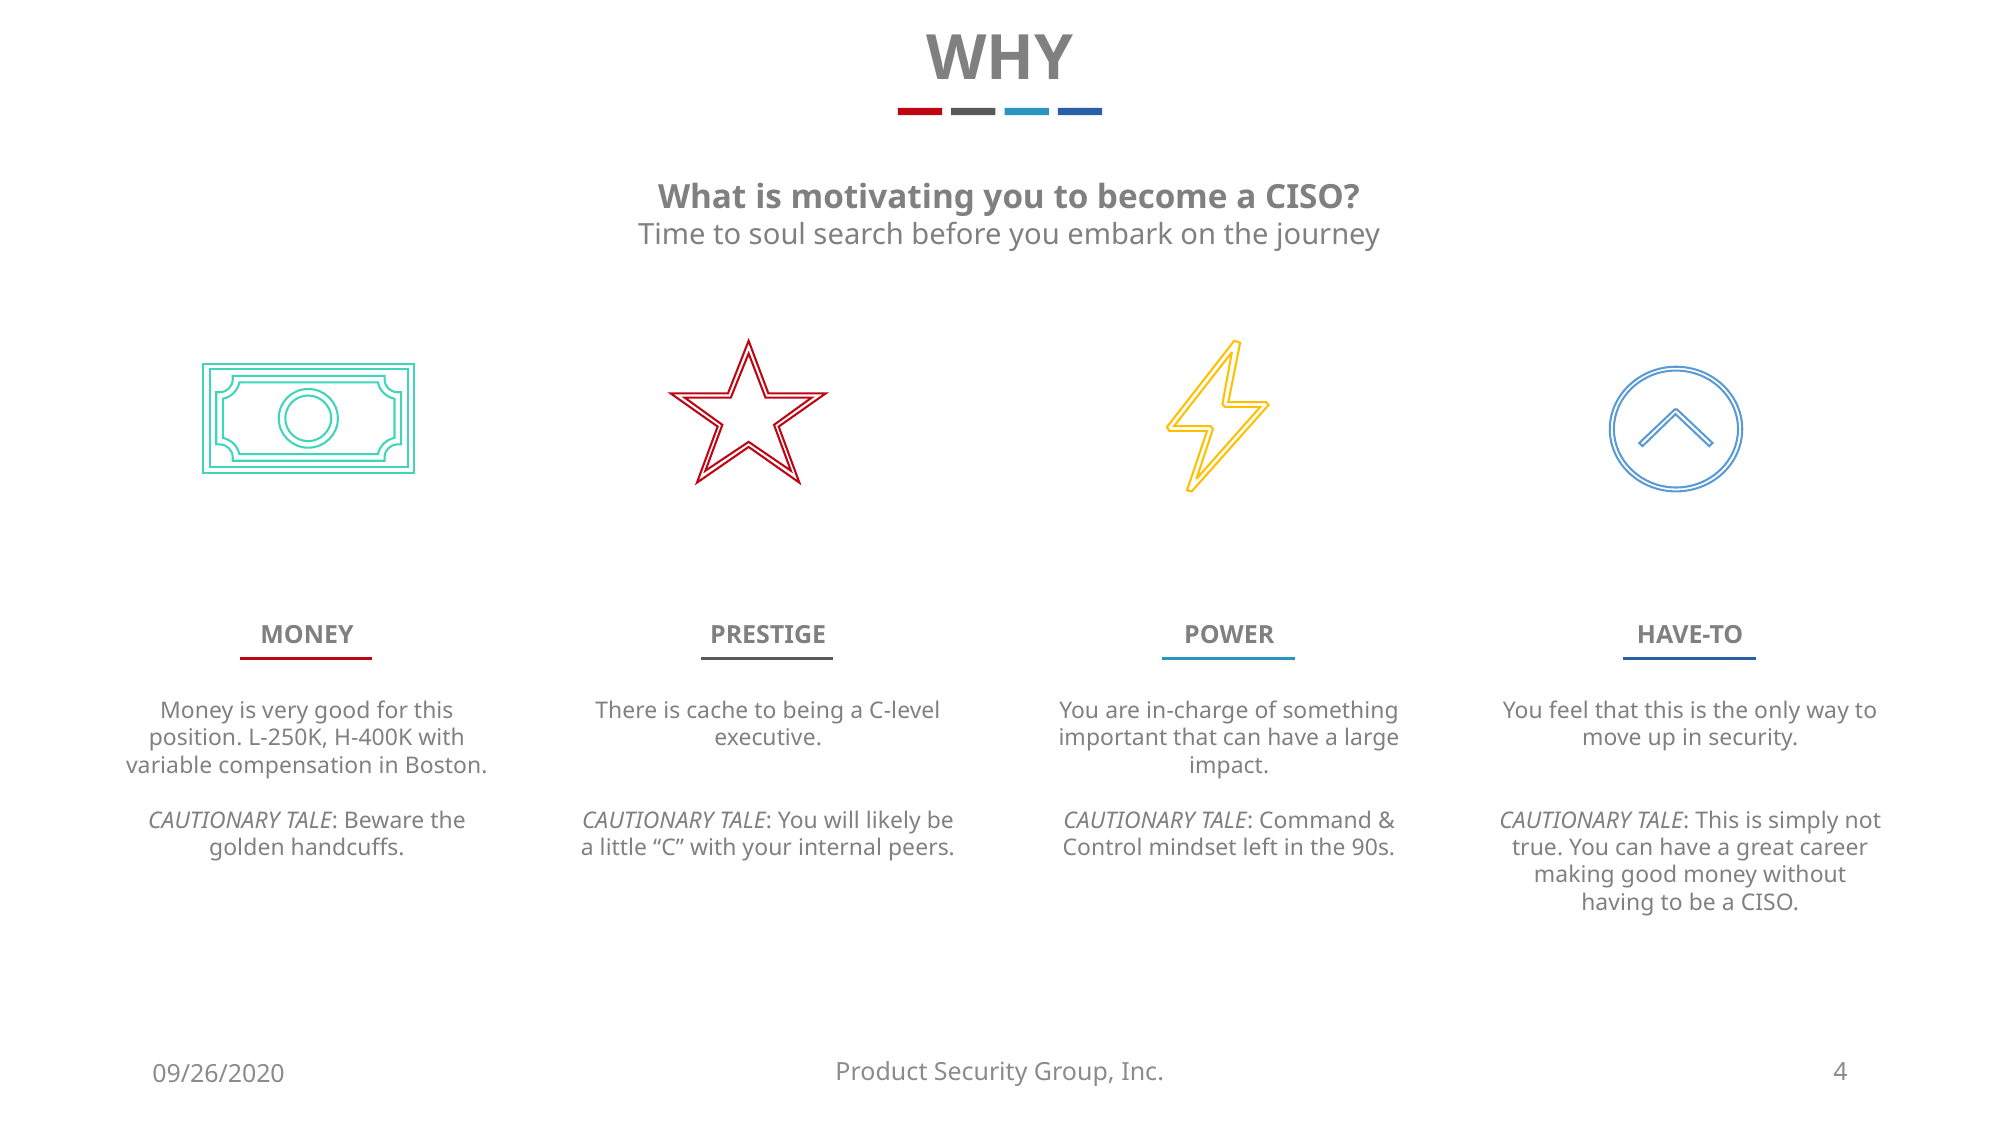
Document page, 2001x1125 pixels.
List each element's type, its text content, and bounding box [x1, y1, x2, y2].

text_box Money is very good for this position. L-250K, H-400K with variable compensation in Boston. CAUTIONARY TALE: Beware the golden handcuffs. [99, 660, 515, 868]
text_box There is cache to being a C-level executive. CAUTIONARY TALE: You will likely be a little “C” with your internal peers. [561, 660, 976, 868]
text_box You are in-charge of something important that can have a large impact. CAUTIONARY TALE: Command & Control mindset left in the 90s. [1022, 660, 1437, 868]
text_box POWER [1022, 611, 1437, 656]
text_box [667, 337, 829, 486]
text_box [202, 363, 415, 474]
text_box PRESTIGE [561, 611, 976, 656]
text_box What is motivating you to become a CISO? Time to soul search before you embark on the journey [99, 167, 1920, 258]
footer Product Security Group, Inc. [662, 1042, 1338, 1103]
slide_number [137, 1042, 588, 1103]
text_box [897, 107, 1103, 116]
text_box [1165, 339, 1270, 493]
text_box WHY [392, 9, 1608, 100]
slide_number 4 [1412, 1042, 1863, 1103]
text_box HAVE-TO [1483, 611, 1898, 656]
text_box You feel that this is the only way to move up in security. CAUTIONARY TALE: This is simply not true. You can have a great career making good money without having to be a CISO. [1483, 660, 1898, 923]
text_box MONEY [99, 611, 515, 656]
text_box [1609, 366, 1743, 492]
